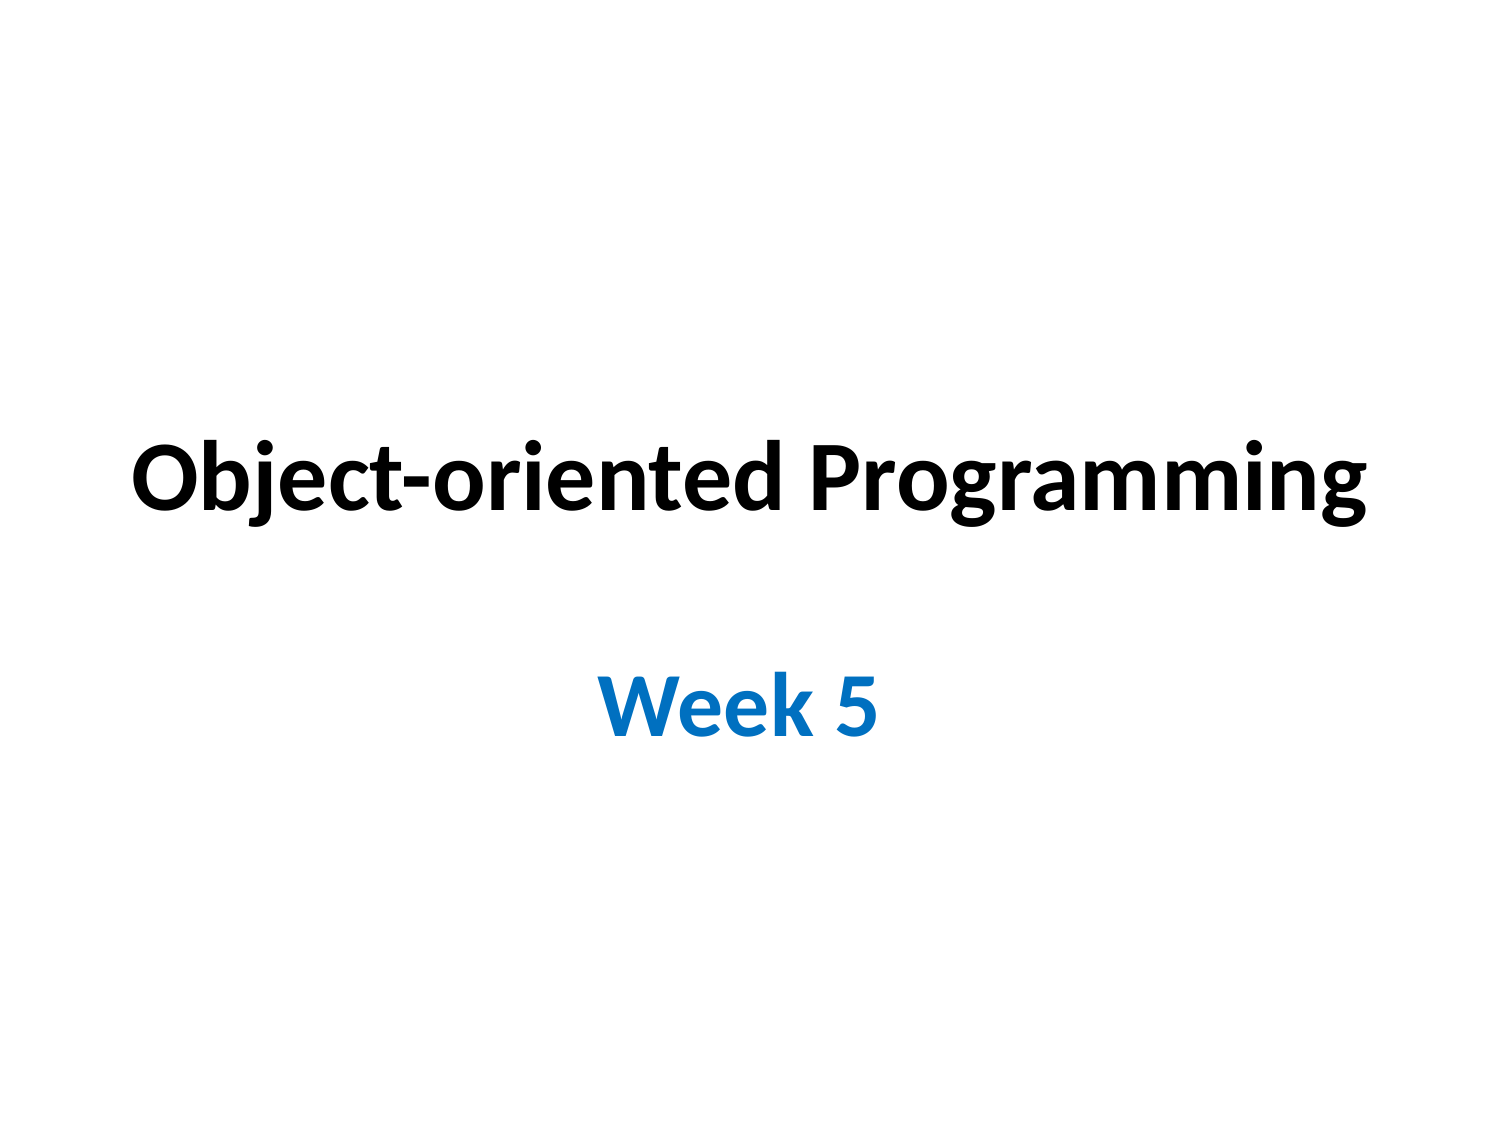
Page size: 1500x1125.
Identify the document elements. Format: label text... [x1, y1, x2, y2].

subtitle Week 5 [225, 637, 1275, 925]
title Object-oriented Programming [112, 349, 1388, 591]
